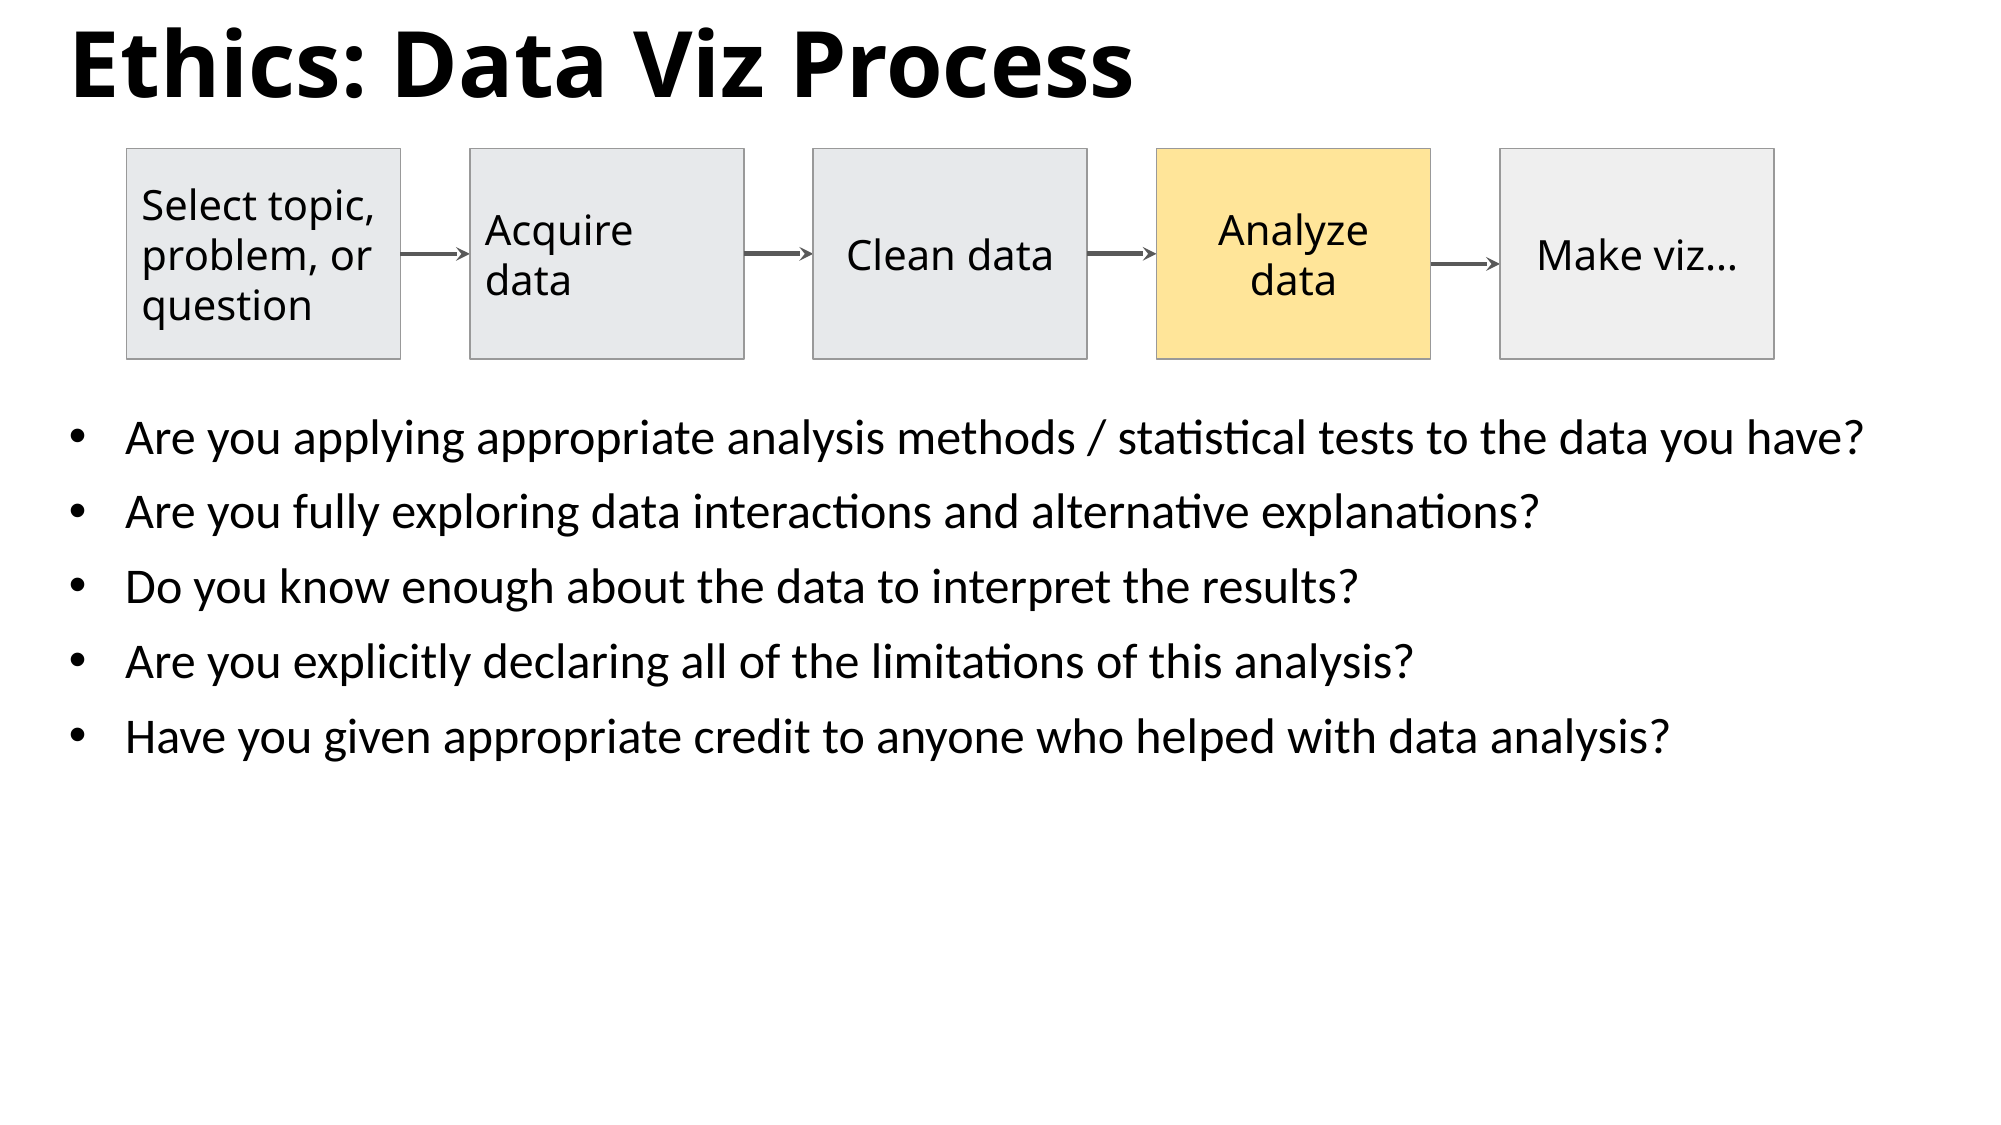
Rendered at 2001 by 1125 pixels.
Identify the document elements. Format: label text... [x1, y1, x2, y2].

subtitle Are you applying appropriate analysis methods / statistical tests to the data you have? Are you fully exploring data interactions and alternative explanations? Do you know enough about the data to interpret the results? Are you explicitly declaring all of the limitations of this analysis? Have you given appropriate credit to anyone who helped with data analysis? [53, 403, 1945, 1069]
text_box Acquire data [469, 148, 744, 360]
text_box Make viz… [1500, 148, 1775, 360]
text_box Select topic, problem, or question [126, 148, 401, 360]
text_box Analyze data [1156, 148, 1431, 360]
text_box Clean data [813, 148, 1088, 360]
text_box Ethics: Data Viz Process [53, 1, 1945, 125]
